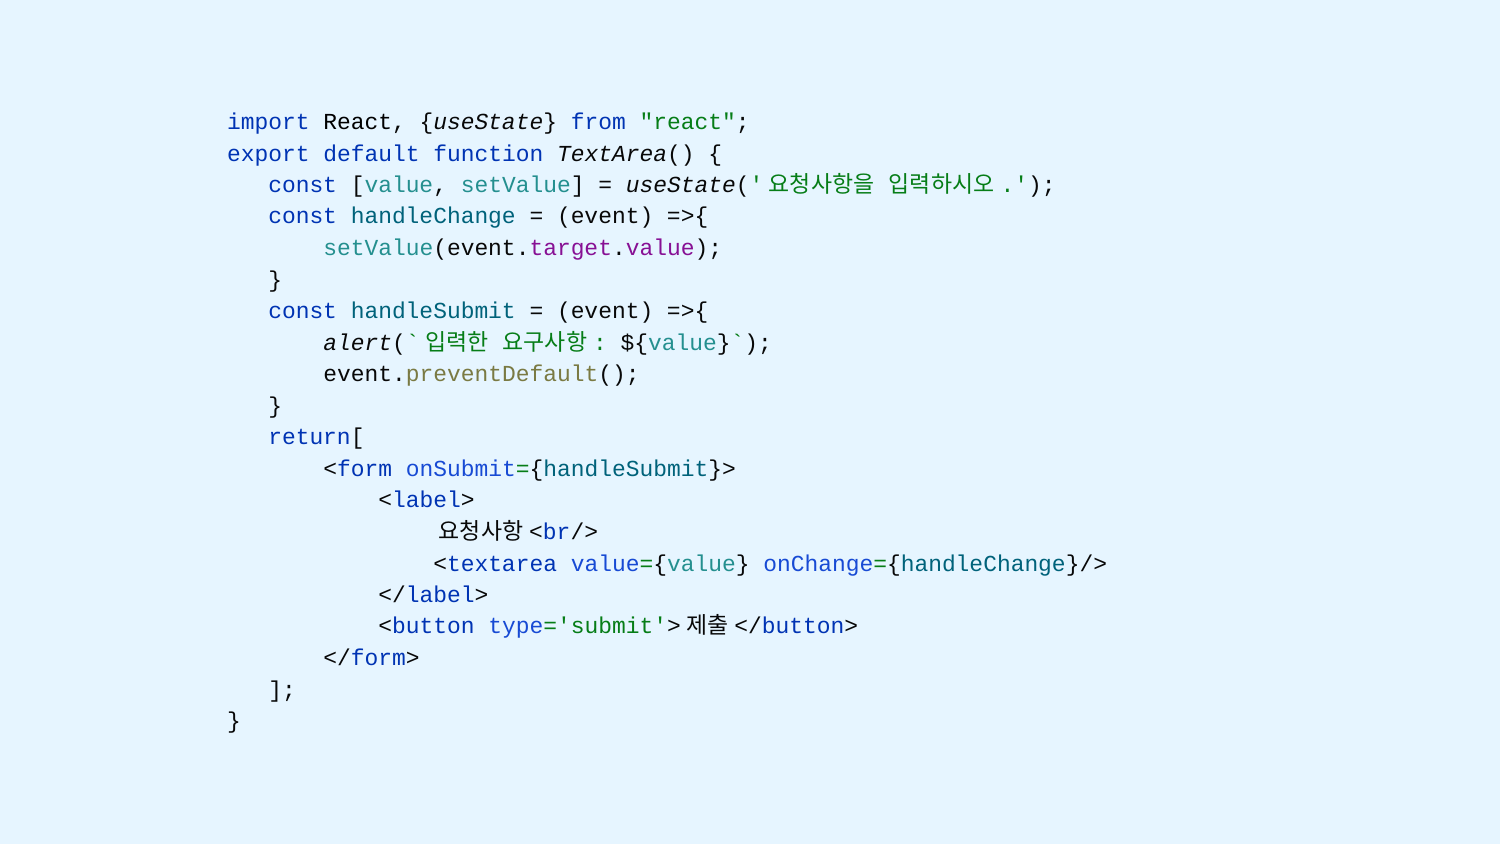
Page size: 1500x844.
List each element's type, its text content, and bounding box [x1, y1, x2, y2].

text_box import React, {useState} from "react"; export default function TextArea() { const [value, setValue] = useState('요청사항을 입력하시오.'); const handleChange = (event) =>{ setValue(event.target.value); } const handleSubmit = (event) =>{ alert(`입력한 요구사항: ${value}`); event.preventDefault(); } return[ <form onSubmit={handleSubmit}> <label> 요청사항<br/> <textarea value={value} onChange={handleChange}/> </label> <button type='submit'>제출</button> </form> ]; } [212, 87, 1312, 749]
